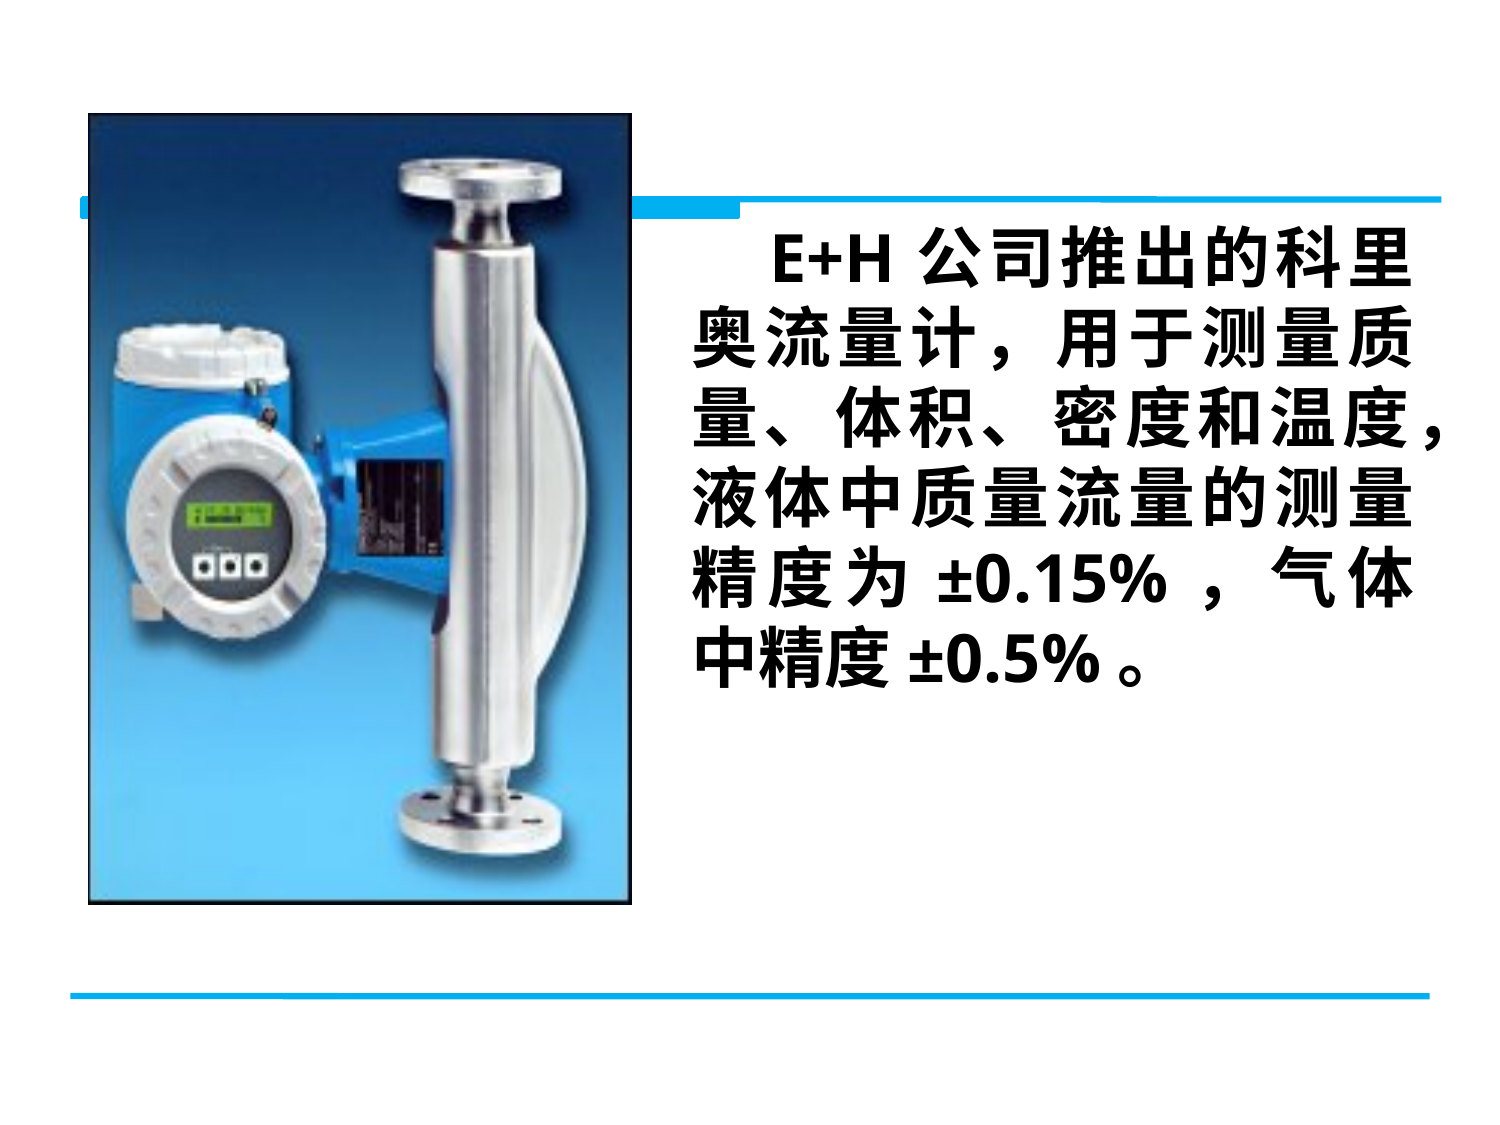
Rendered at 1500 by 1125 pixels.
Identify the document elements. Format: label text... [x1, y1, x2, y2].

picture [88, 113, 632, 906]
list E+H公司推出的科里奥流量计，用于测量质量、体积、密度和温度，液体中质量流量的测量精度为±0.15%，气体中精度±0.5%。 [636, 207, 1430, 901]
